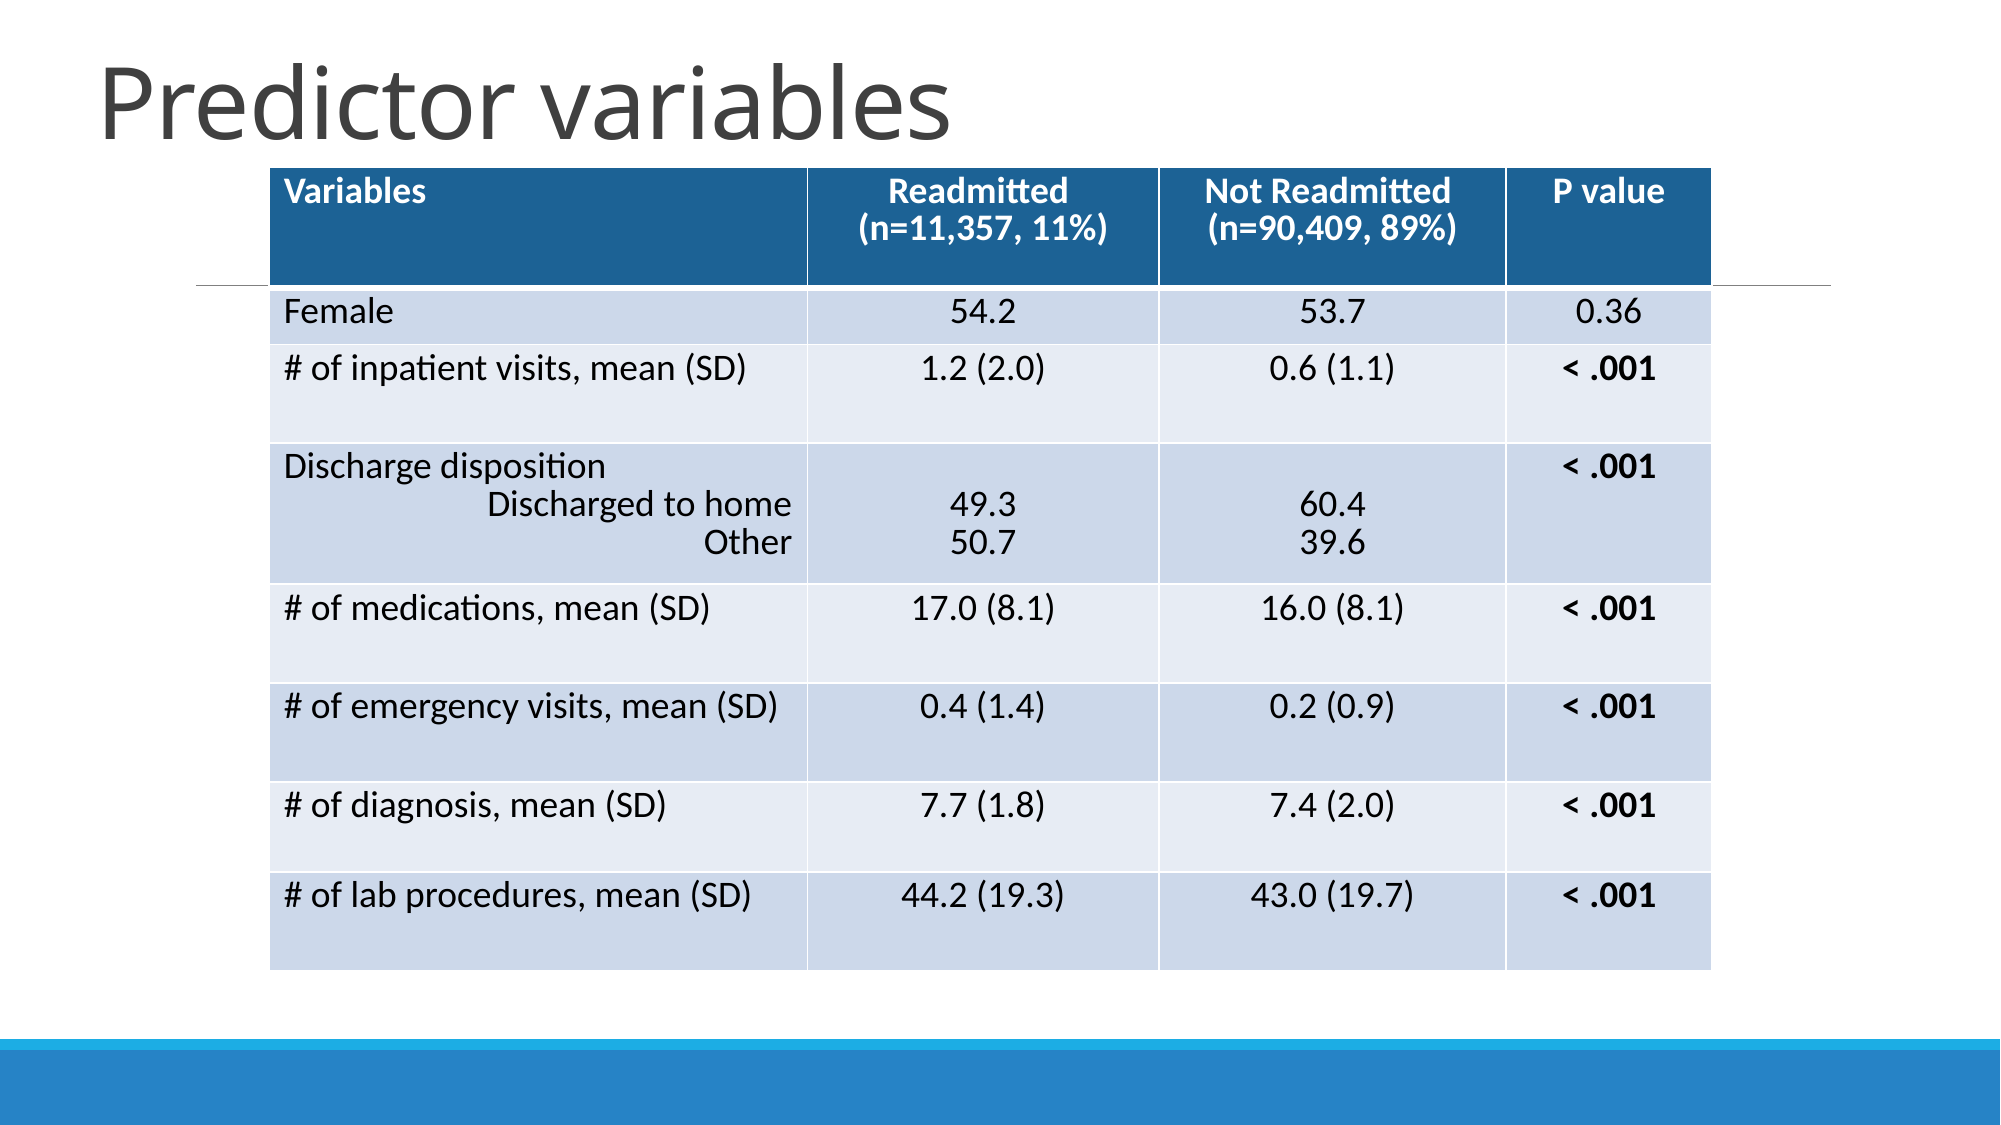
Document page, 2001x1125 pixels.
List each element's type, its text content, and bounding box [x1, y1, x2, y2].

table_cell 43.0 (19.7) [1160, 873, 1505, 970]
table_cell 0.6 (1.1) [1160, 345, 1505, 442]
table_cell 0.4 (1.4) [808, 684, 1158, 781]
table_cell # of medications, mean (SD) [270, 585, 807, 682]
table_header Variables [270, 168, 807, 285]
table_cell < .001 [1507, 585, 1711, 682]
table_cell 16.0 (8.1) [1160, 585, 1505, 682]
table_cell < .001 [1507, 345, 1711, 442]
table_cell 60.4 39.6 [1160, 444, 1505, 583]
title Predictor variables [81, 10, 1732, 168]
table_cell Female [270, 291, 807, 344]
table_cell # of inpatient visits, mean (SD) [270, 345, 807, 442]
table_cell 17.0 (8.1) [808, 585, 1158, 682]
table_cell 53.7 [1160, 291, 1505, 344]
table_cell < .001 [1507, 444, 1711, 583]
table_cell < .001 [1507, 873, 1711, 970]
table_header P value [1507, 168, 1711, 285]
table_cell # of emergency visits, mean (SD) [270, 684, 807, 781]
table_cell 44.2 (19.3) [808, 873, 1158, 970]
table_cell 1.2 (2.0) [808, 345, 1158, 442]
table_cell 54.2 [808, 291, 1158, 344]
table_cell 0.2 (0.9) [1160, 684, 1505, 781]
table_cell 0.36 [1507, 291, 1711, 344]
table_cell < .001 [1507, 684, 1711, 781]
table_cell 7.7 (1.8) [808, 783, 1158, 871]
table_cell 7.4 (2.0) [1160, 783, 1505, 871]
table_cell # of lab procedures, mean (SD) [270, 873, 807, 970]
table_header Readmitted (n=11,357, 11%) [808, 168, 1158, 285]
table_cell 49.3 50.7 [808, 444, 1158, 583]
table_header Not Readmitted (n=90,409, 89%) [1160, 168, 1505, 285]
table_cell # of diagnosis, mean (SD) [270, 783, 807, 871]
table_cell < .001 [1507, 783, 1711, 871]
table_cell Discharge disposition Discharged to home Other [270, 444, 807, 583]
